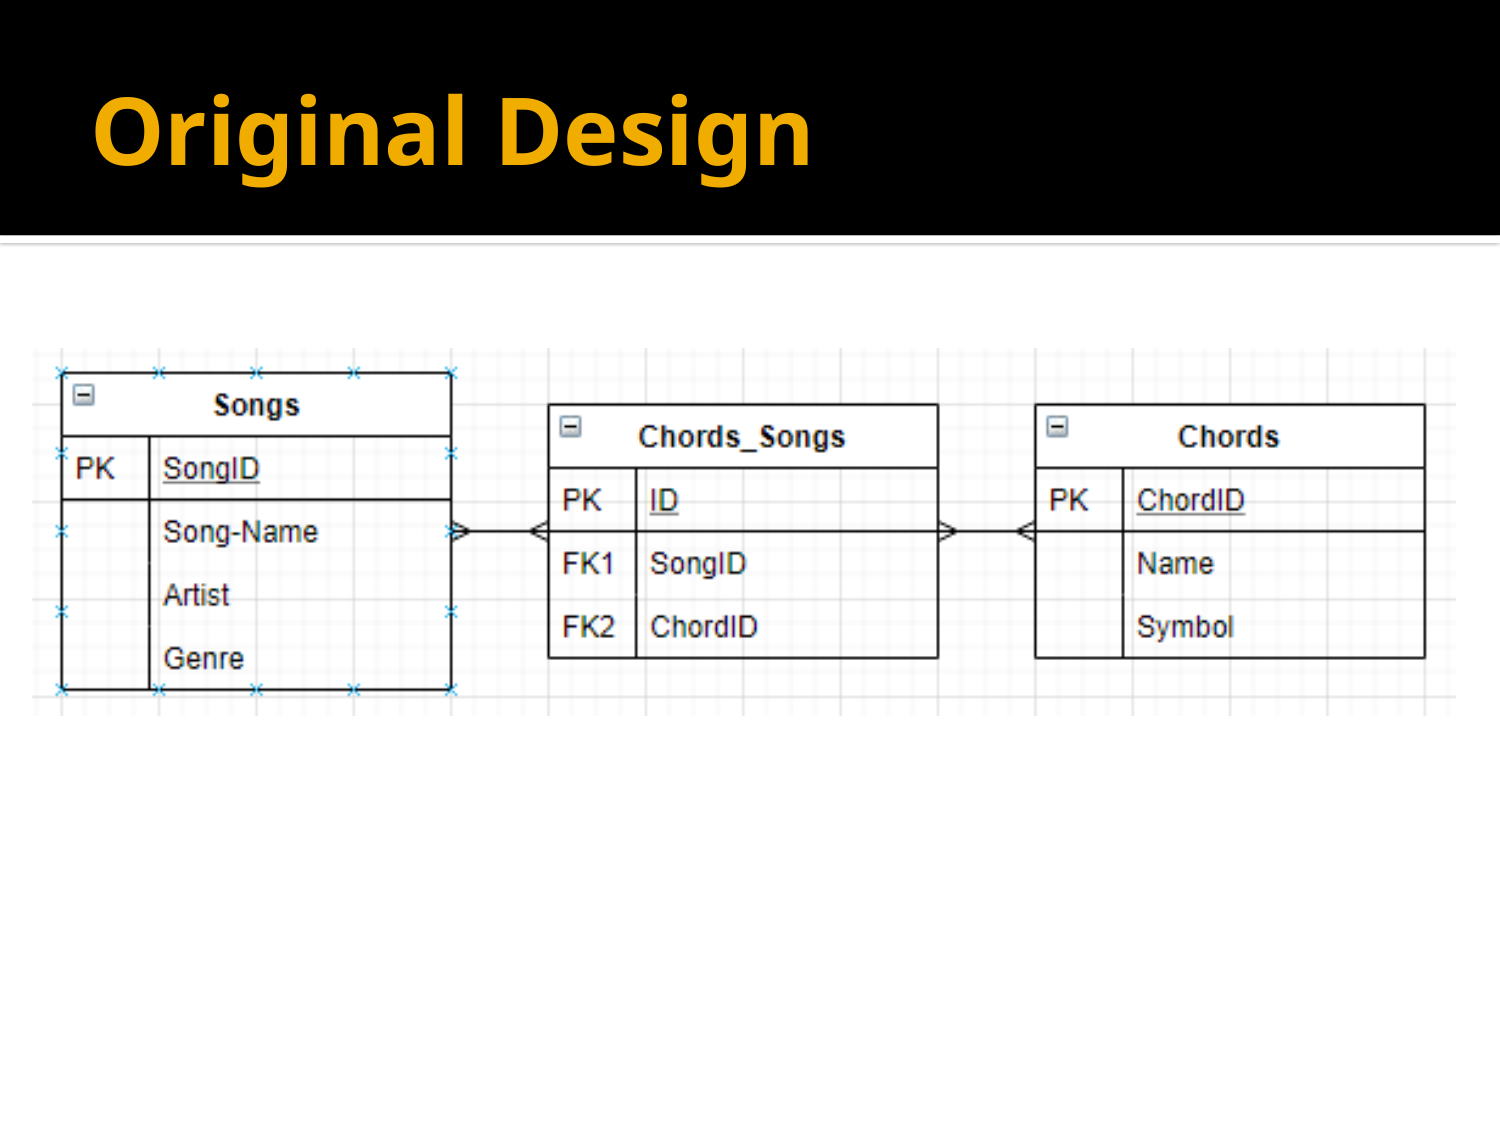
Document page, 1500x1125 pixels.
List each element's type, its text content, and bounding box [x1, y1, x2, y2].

picture [32, 348, 1456, 717]
title Original Design [75, 25, 1425, 231]
